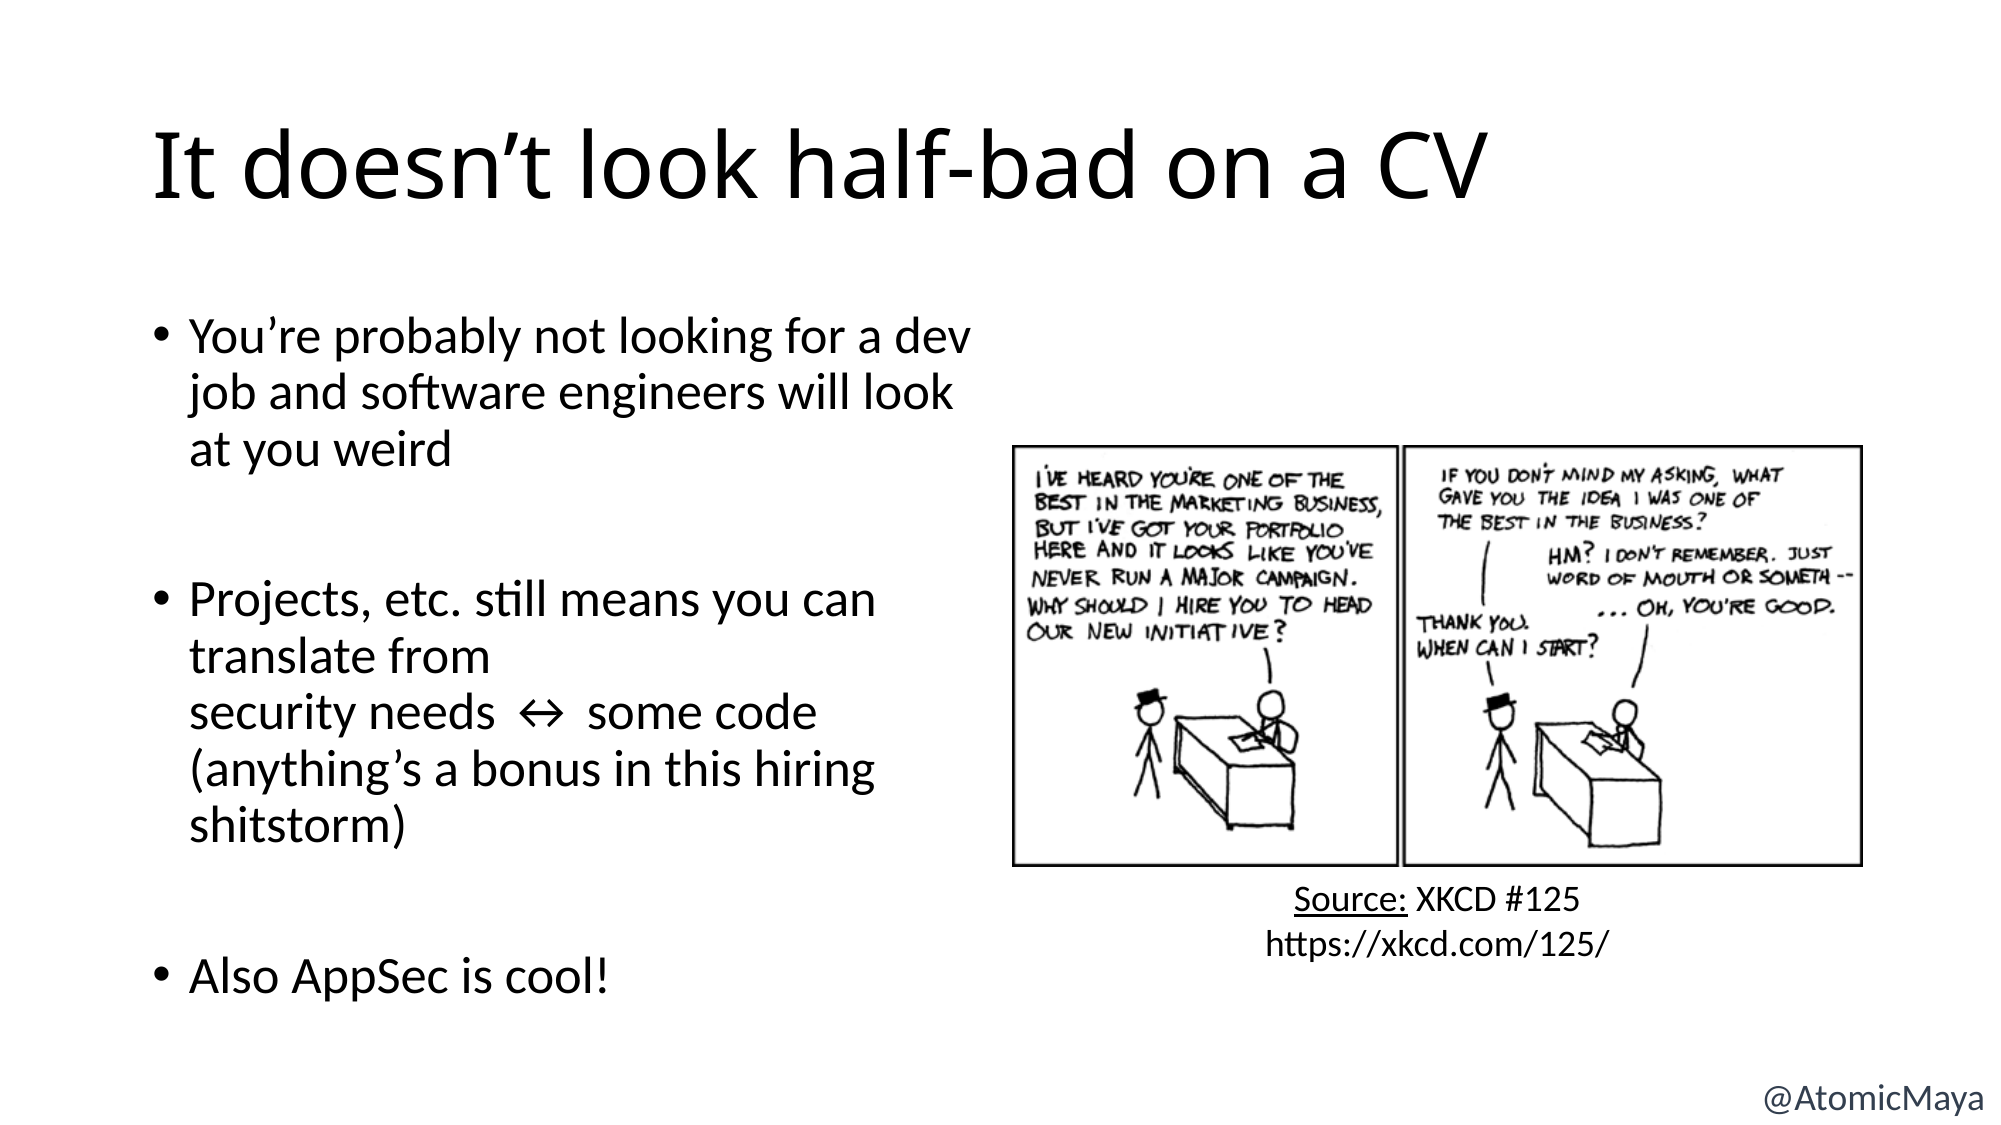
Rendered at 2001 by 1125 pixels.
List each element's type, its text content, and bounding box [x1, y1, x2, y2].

text_box @AtomicMaya [1654, 1065, 2000, 1125]
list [1012, 445, 1863, 867]
title It doesn’t look half-bad on a CV [137, 59, 1863, 278]
list You’re probably not looking for a dev job and software engineers will look at you weird Projects, etc. still means you can translate from security needs ↔ some code (anything’s a bonus in this hiring shitstorm) Also AppSec is cool! [137, 299, 988, 1014]
text_box Source: XKCD #125 https://xkcd.com/125/ [1250, 867, 1625, 972]
